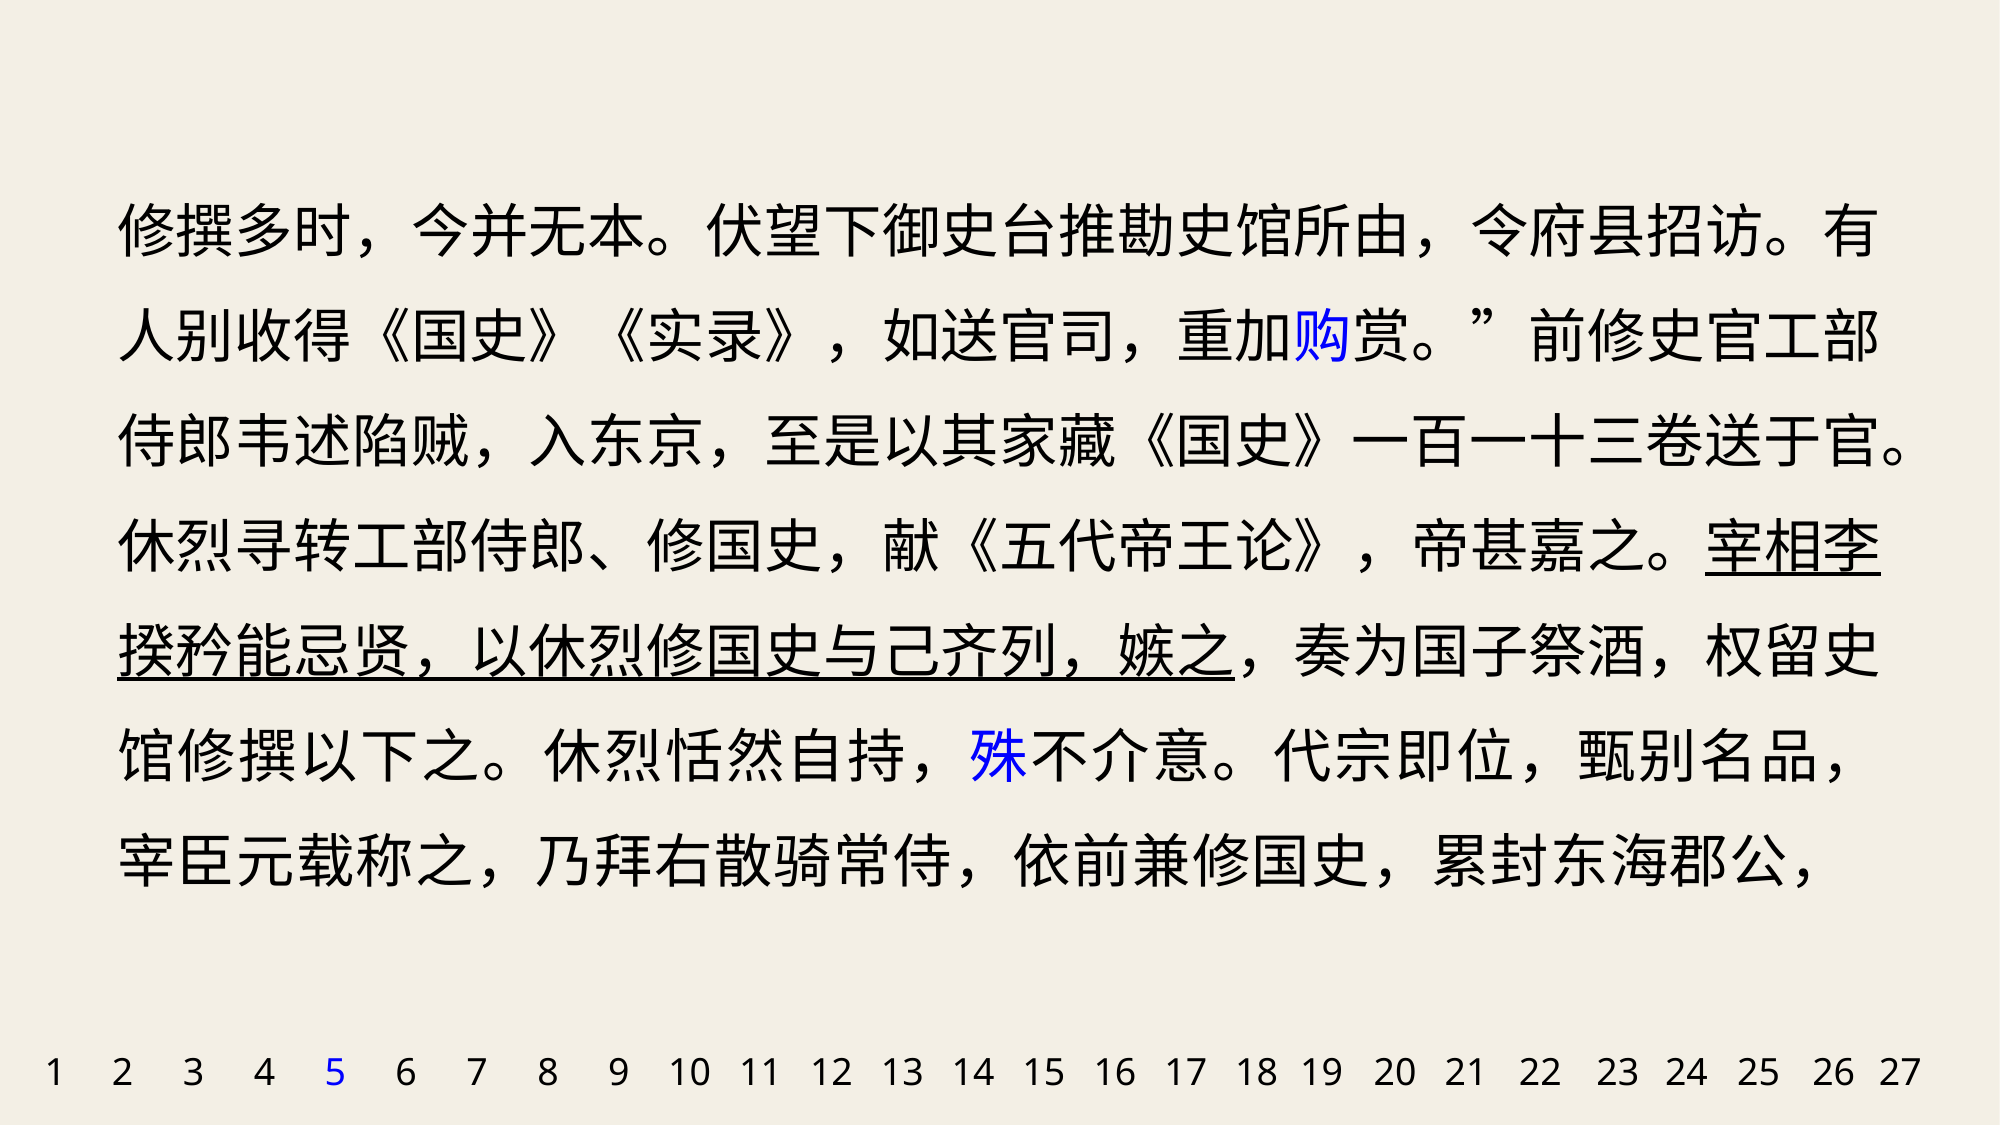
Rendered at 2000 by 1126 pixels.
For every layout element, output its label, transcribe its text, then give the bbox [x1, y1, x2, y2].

text_box 23 [1585, 1023, 1651, 1118]
text_box 18 [1224, 1023, 1289, 1118]
text_box 16 [1082, 1023, 1148, 1118]
text_box 13 [869, 1023, 935, 1118]
text_box 15 [1011, 1023, 1077, 1118]
text_box 2 [90, 1023, 156, 1118]
text_box 5 [302, 1023, 368, 1118]
text_box 24 [1654, 1023, 1719, 1118]
text_box 19 [1289, 1023, 1355, 1118]
text_box 3 [161, 1023, 227, 1118]
text_box 4 [232, 1023, 297, 1118]
text_box 12 [799, 1023, 864, 1118]
text_box 21 [1433, 1023, 1499, 1118]
text_box 8 [515, 1023, 581, 1118]
text_box 22 [1507, 1023, 1573, 1118]
text_box 修撰多时，今并无本。伏望下御史台推勘史馆所由，令府县招访。有人别收得《国史》《实录》，如送官司，重加购赏。”前修史官工部侍郎韦述陷贼，入东京，至是以其家藏《国史》一百一十三卷送于官。休烈寻转工部侍郎、修国史，献《五代帝王论》，帝甚嘉之。宰相李揆矜能忌贤，以休烈修国史与己齐列，嫉之，奏为国子祭酒，权留史馆修撰以下之。休烈恬然自持，殊不介意。代宗即位，甄别名品，宰臣元载称之，乃拜右散骑常侍，依前兼修国史，累封东海郡公， [96, 149, 1902, 904]
text_box 7 [444, 1023, 510, 1118]
text_box 10 [657, 1023, 723, 1118]
text_box 14 [940, 1023, 1006, 1118]
text_box 27 [1868, 1023, 1933, 1118]
text_box 11 [728, 1023, 794, 1118]
text_box 20 [1362, 1023, 1428, 1118]
text_box 9 [586, 1023, 652, 1118]
text_box 6 [373, 1023, 439, 1118]
text_box 1 [22, 1023, 88, 1118]
text_box 17 [1153, 1023, 1219, 1118]
text_box 25 [1726, 1023, 1791, 1118]
text_box 26 [1801, 1023, 1867, 1118]
